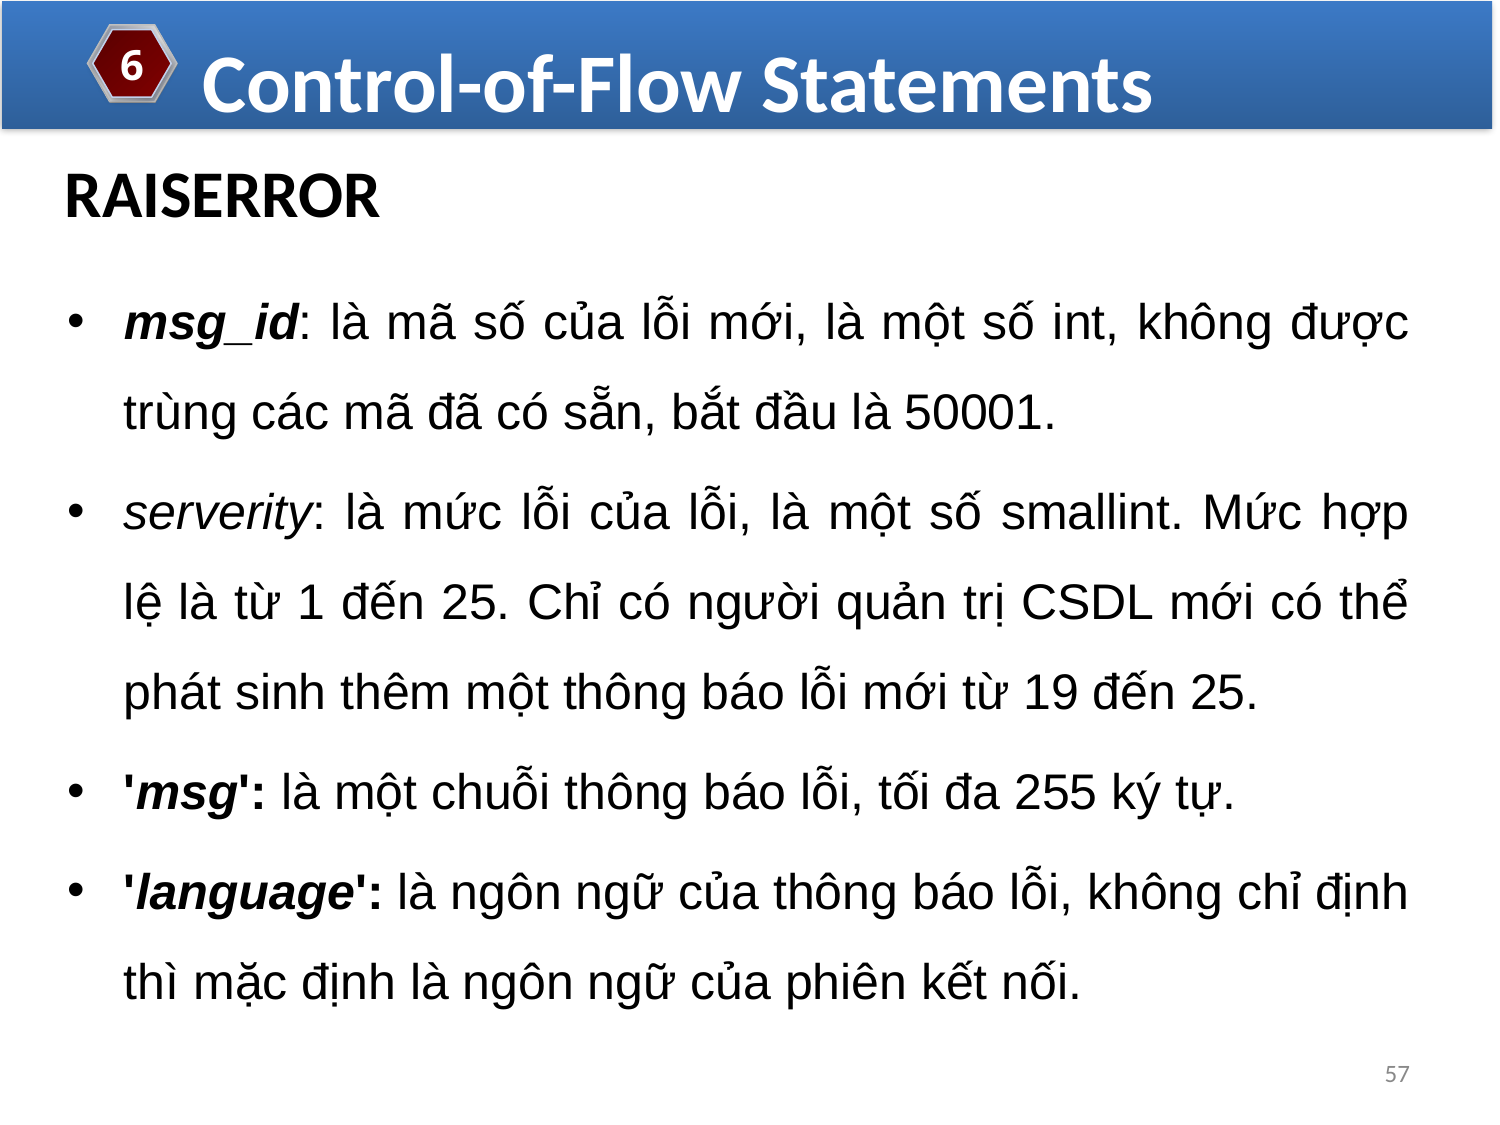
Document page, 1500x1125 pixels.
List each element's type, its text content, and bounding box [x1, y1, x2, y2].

text_box RAISERROR [50, 143, 1425, 507]
text_box msg_id: là mã số của lỗi mới, là một số int, không được trùng các mã đã có sẵn, bắt đầu là 50001. serverity: là mức lỗi của lỗi, là một số smallint. Mức hợp lệ là từ 1 đến 25. Chỉ có người quản trị CSDL mới có thể phát sinh thêm một thông báo lỗi mới từ 19 đến 25. 'msg': là một chuỗi thông báo lỗi, tối đa 255 ký tự. 'language': là ngôn ngữ của thông báo lỗi, không chỉ định thì mặc định là ngôn ngữ của phiên kết nối. [52, 252, 1425, 919]
text_box Control-of-Flow Statements [187, 21, 1325, 137]
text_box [87, 24, 178, 104]
text_box [2, 1, 1493, 129]
slide_number 57 [1074, 1042, 1425, 1103]
